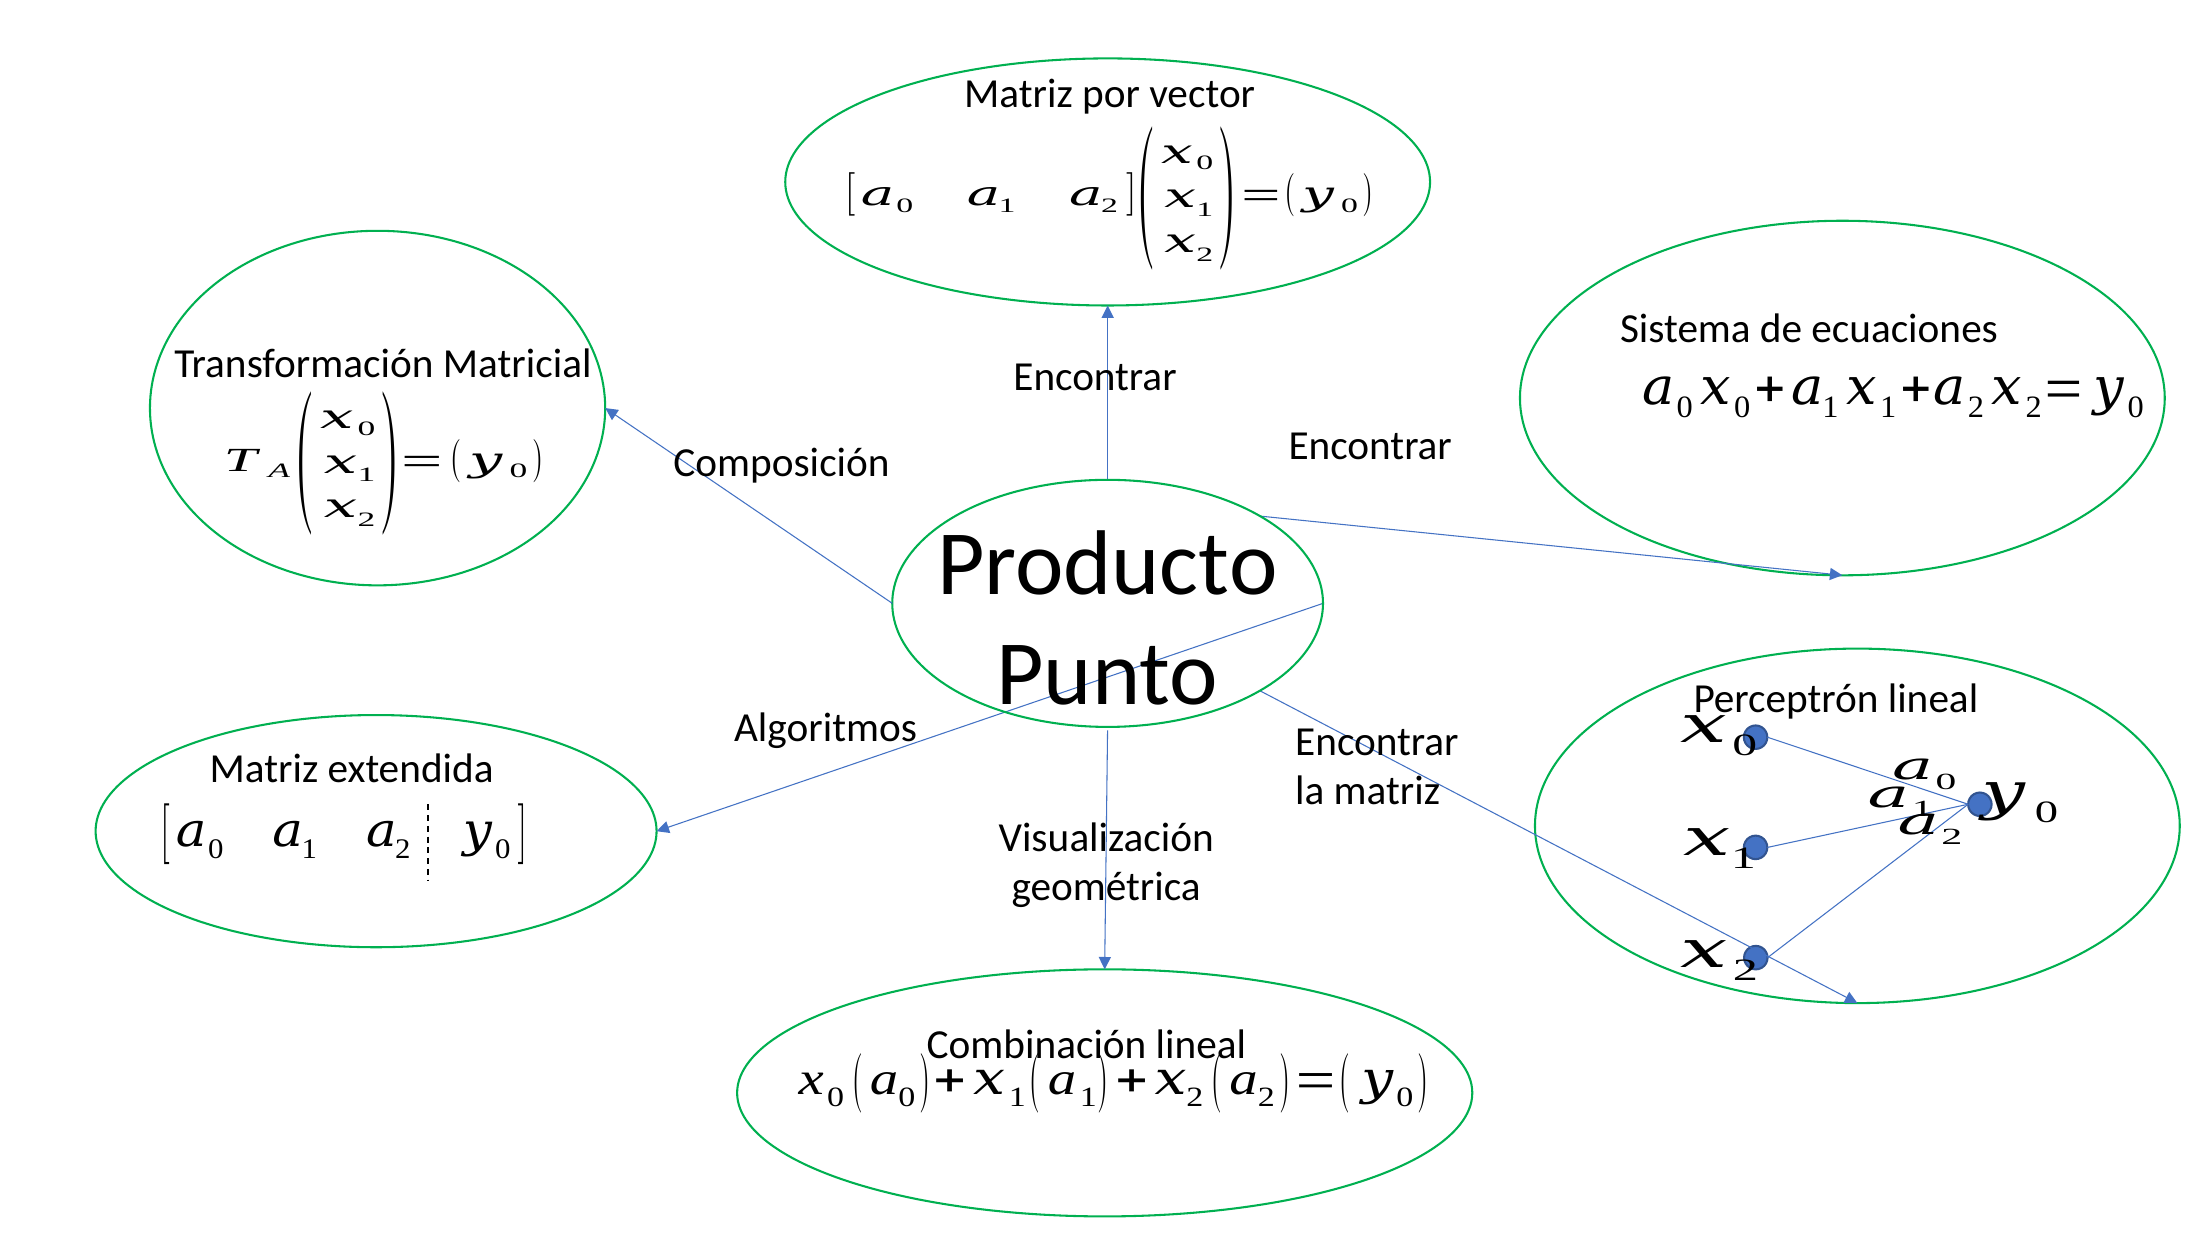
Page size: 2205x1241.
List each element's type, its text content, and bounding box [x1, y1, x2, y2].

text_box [605, 408, 956, 517]
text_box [1519, 220, 2165, 576]
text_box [785, 58, 1431, 306]
text_box Visualización geométrica [981, 826, 1104, 917]
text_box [1104, 826, 1108, 970]
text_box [737, 969, 1473, 1217]
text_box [892, 398, 1535, 826]
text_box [149, 230, 609, 586]
text_box Visualización geométrica [1108, 826, 1231, 917]
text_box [656, 690, 956, 832]
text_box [1534, 648, 2180, 1004]
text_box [95, 715, 657, 948]
